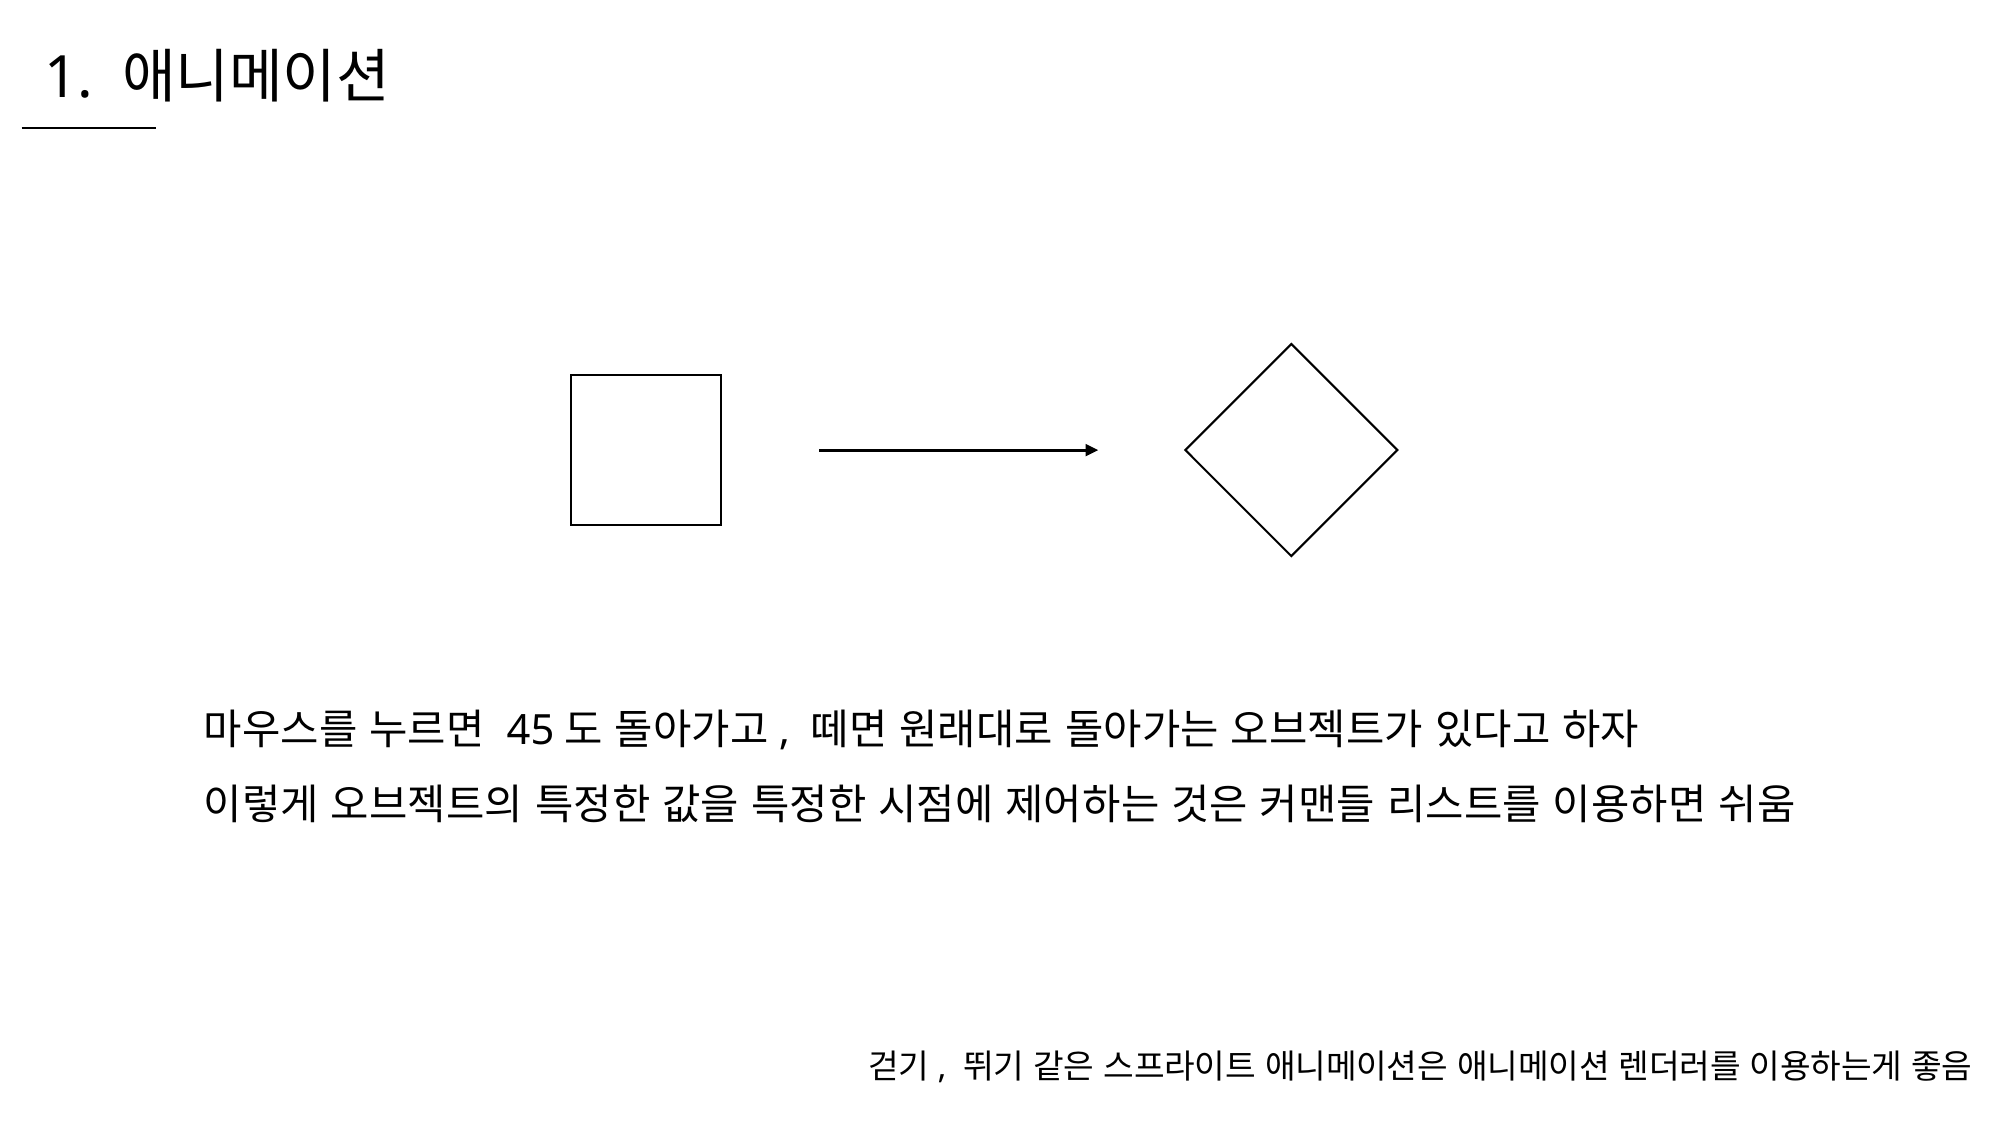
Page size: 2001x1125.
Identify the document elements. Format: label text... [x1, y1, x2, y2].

text_box [570, 374, 722, 526]
text_box 마우스를 누르면 45도 돌아가고, 떼면 원래대로 돌아가는 오브젝트가 있다고 하자 이렇게 오브젝트의 특정한 값을 특정한 시점에 제어하는 것은 커맨들 리스트를 이용하면 쉬움 [188, 670, 1811, 836]
text_box 1. 애니메이션 [29, 31, 405, 117]
text_box 걷기, 뛰기 같은 스프라이트 애니메이션은 애니메이션 렌더러를 이용하는게 좋음 [853, 1037, 1989, 1093]
text_box [1183, 342, 1399, 558]
